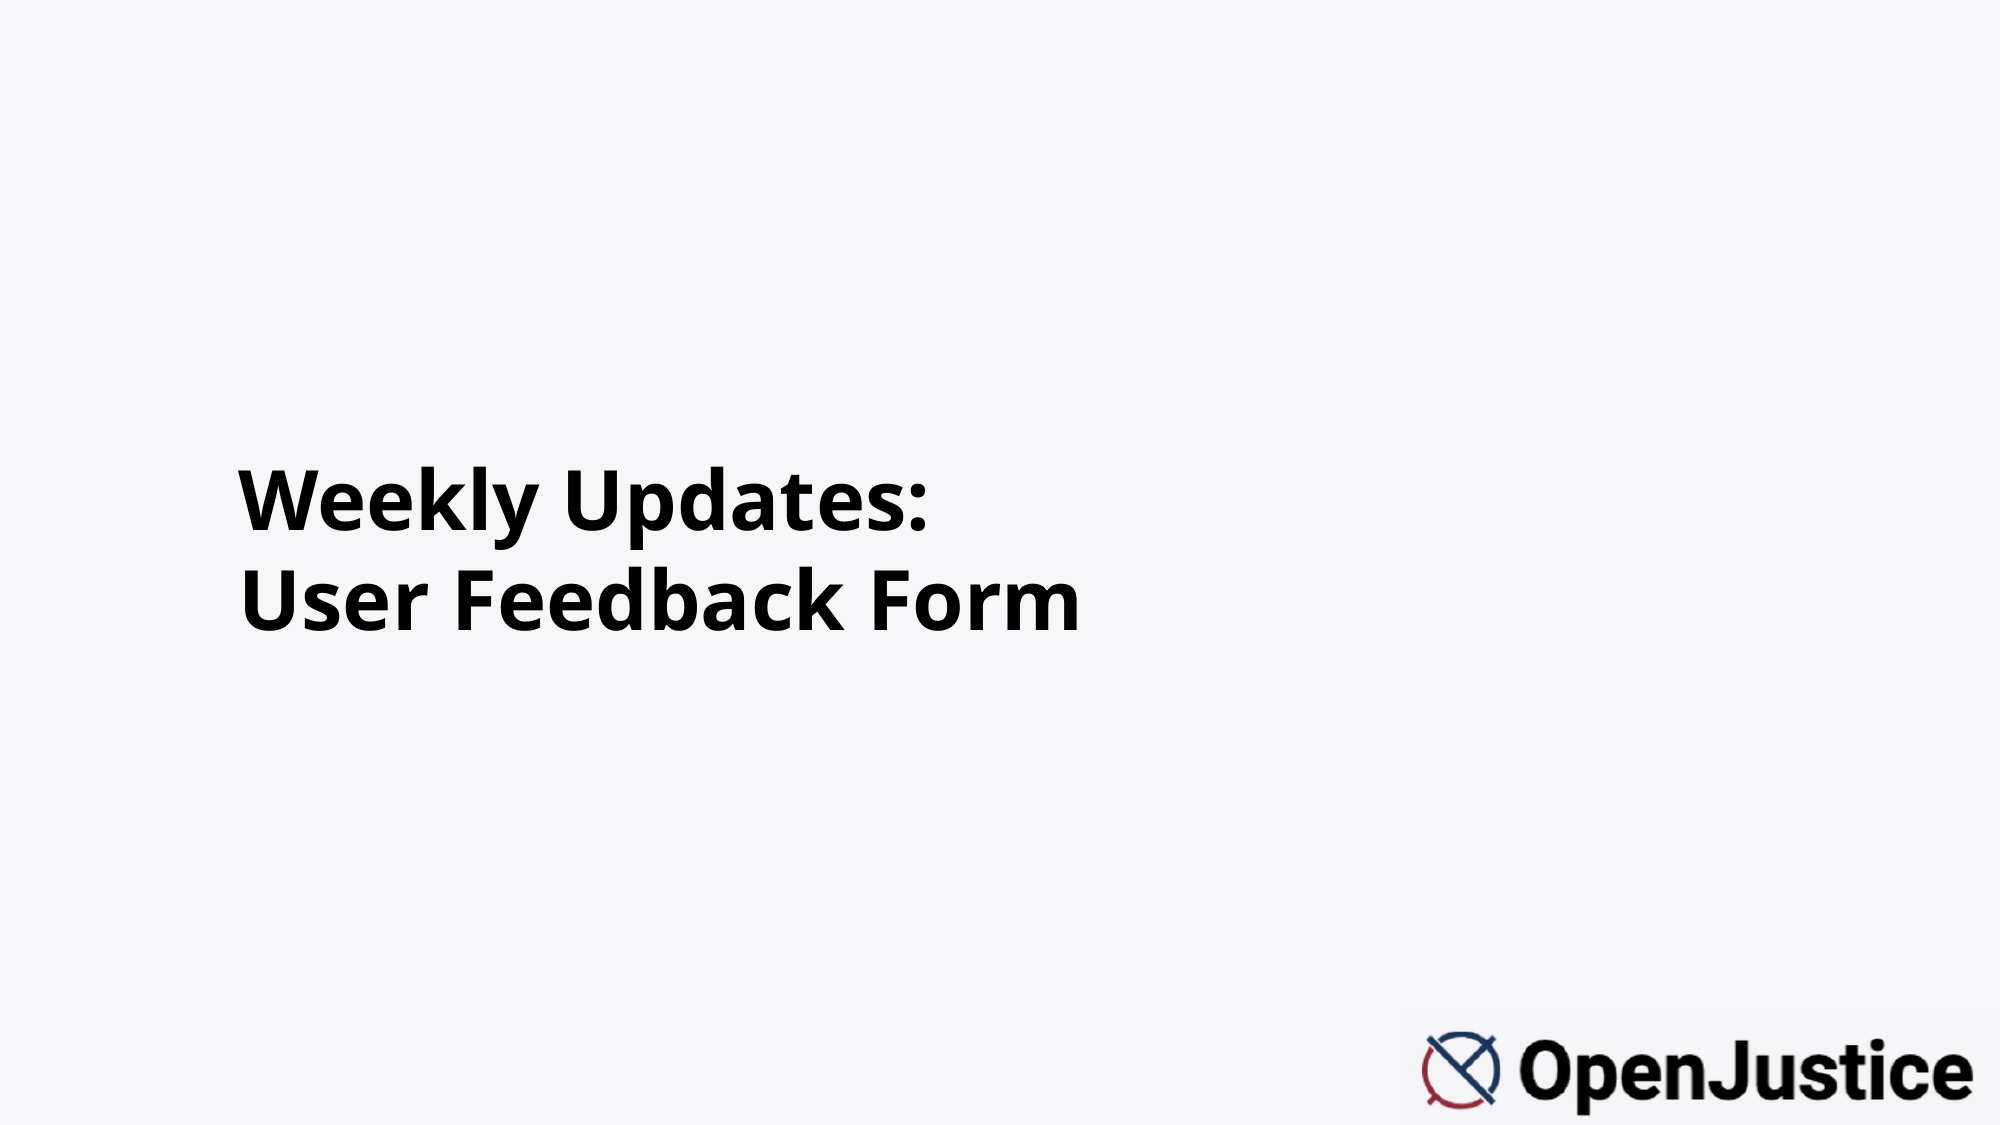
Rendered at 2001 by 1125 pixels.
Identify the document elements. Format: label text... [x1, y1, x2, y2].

text_box Weekly Updates: User Feedback Form [223, 439, 1327, 655]
picture [1402, 1011, 2000, 1125]
